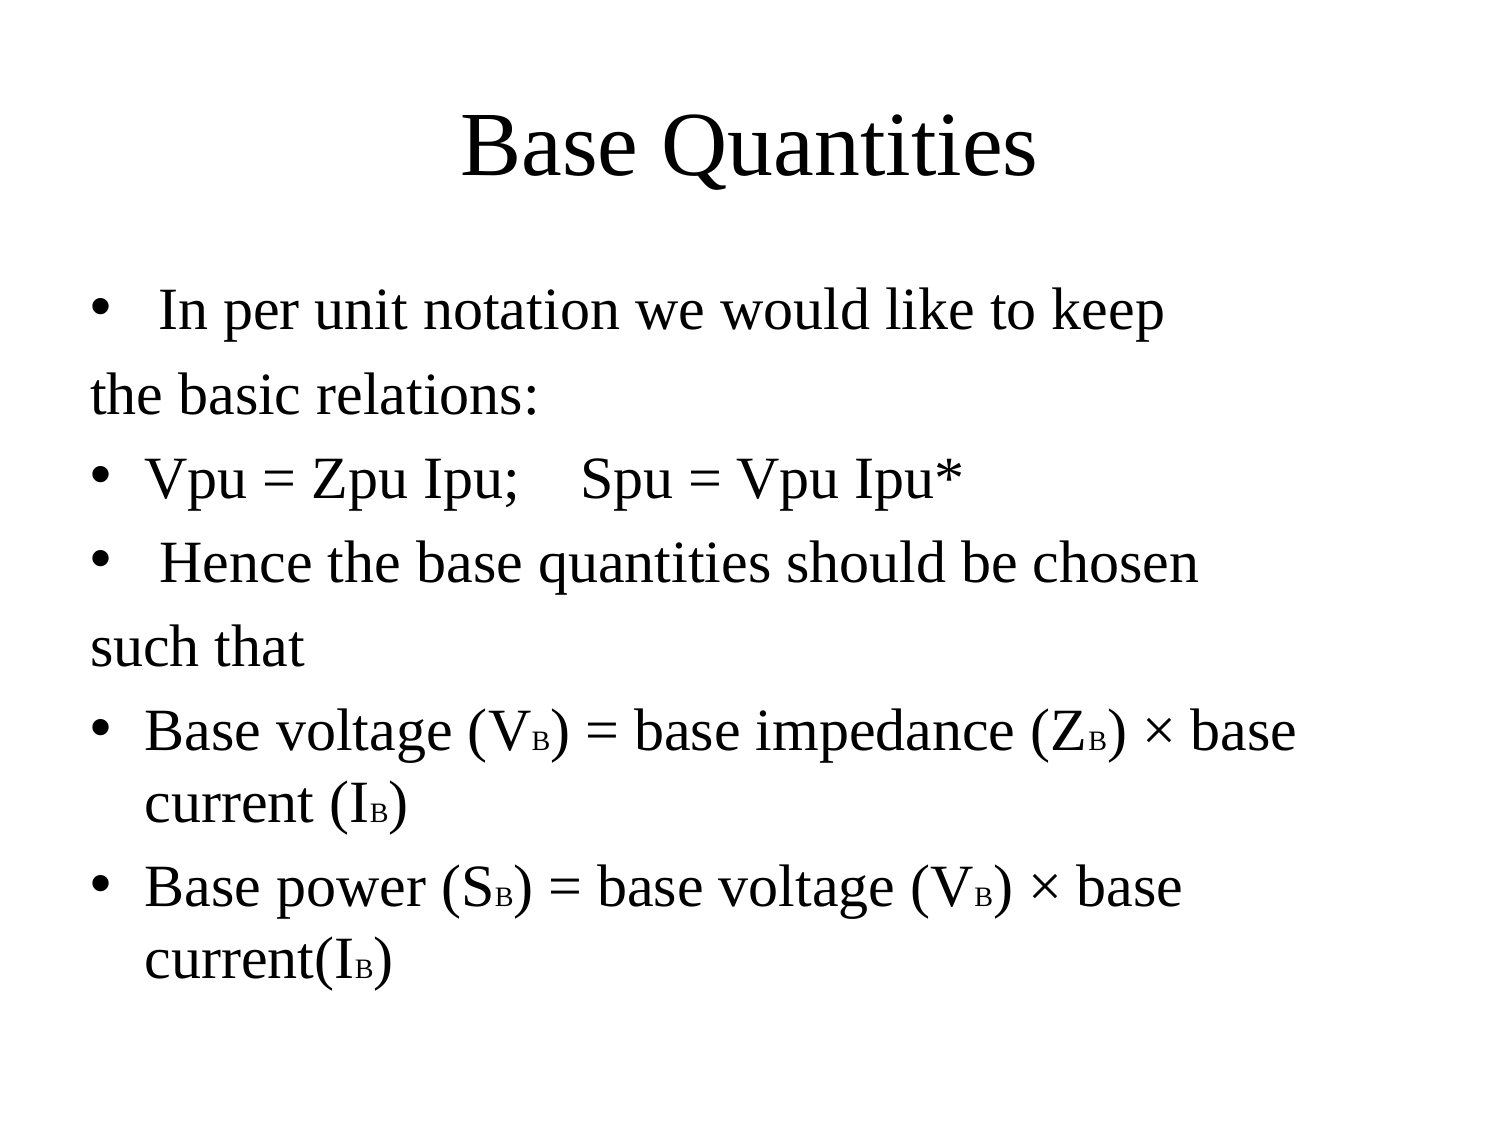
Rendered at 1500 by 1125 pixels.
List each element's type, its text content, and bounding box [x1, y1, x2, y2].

title Base Quantities [75, 45, 1425, 233]
list In per unit notation we would like to keep the basic relations: Vpu = Zpu Ipu; Spu = Vpu Ipu* Hence the base quantities should be chosen such that Base voltage (VB) = base impedance (ZB) × base current (IB) Base power (SB) = base voltage (VB) × base current(IB) [75, 262, 1425, 1005]
